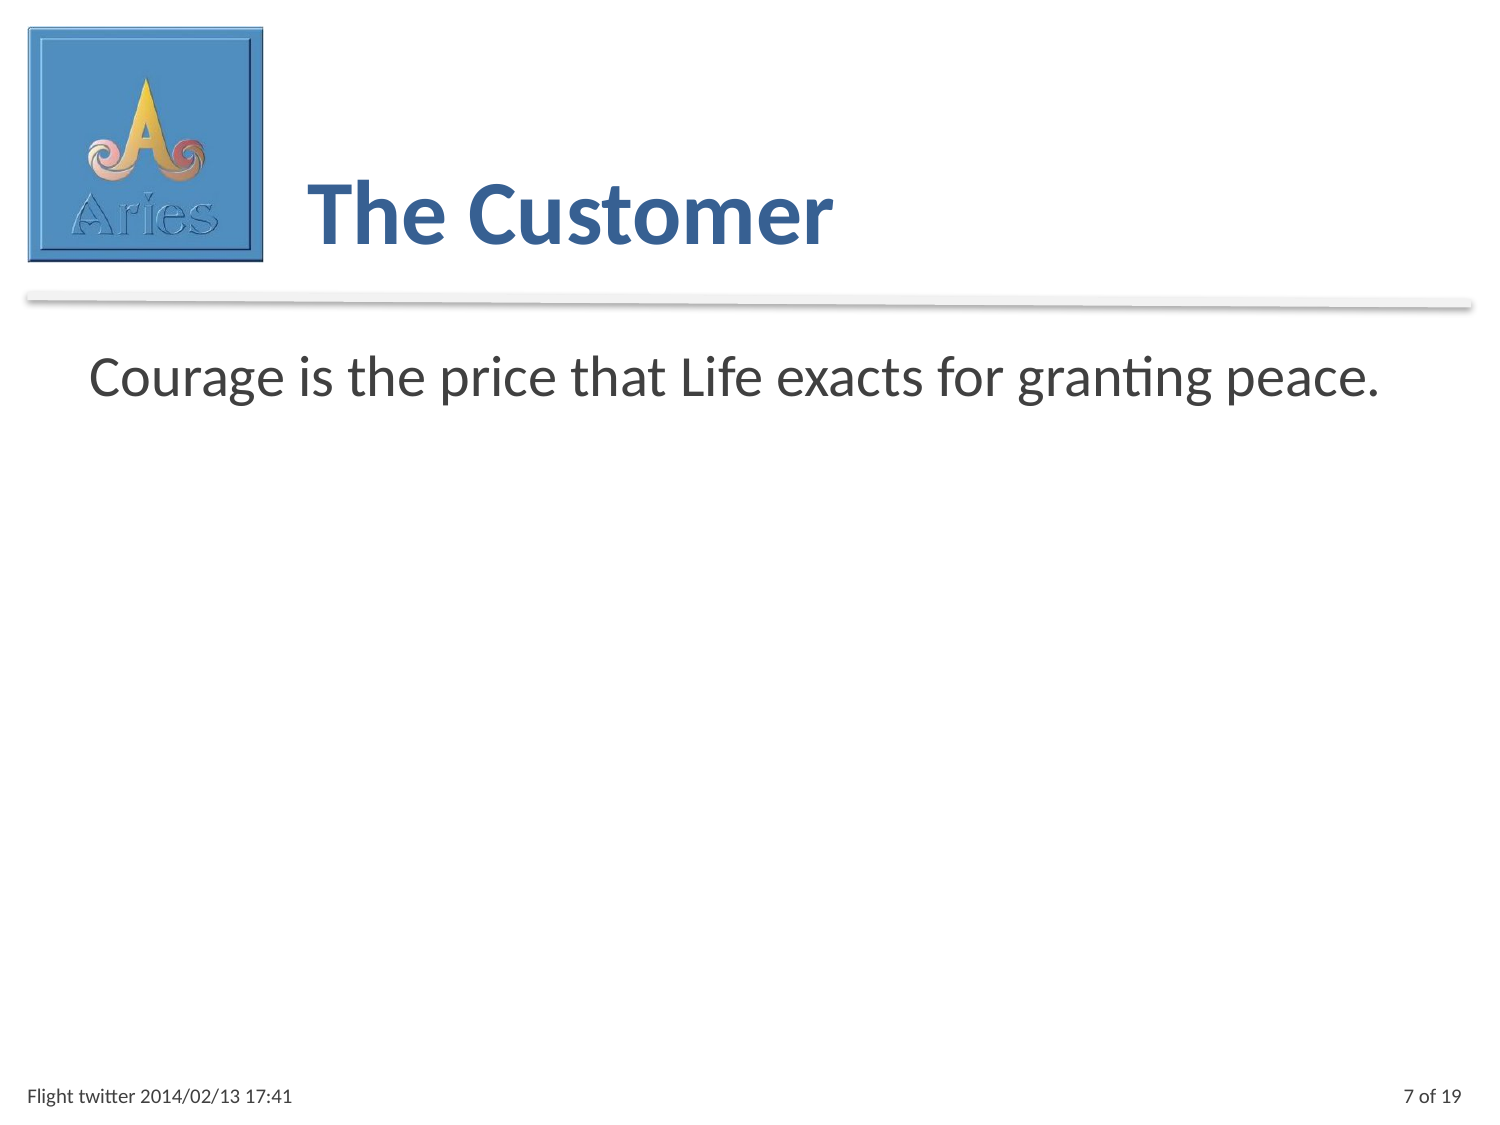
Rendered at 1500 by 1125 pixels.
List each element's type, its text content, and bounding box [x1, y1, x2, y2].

text_box Flight twitter 2014/02/13 17:41 [27, 1075, 1078, 1115]
text_box The Customer [292, 58, 1425, 263]
picture [27, 26, 264, 263]
text_box 7 of 19 [1201, 1075, 1472, 1116]
text_box Courage is the price that Life exacts for granting peace. [74, 330, 1425, 1063]
